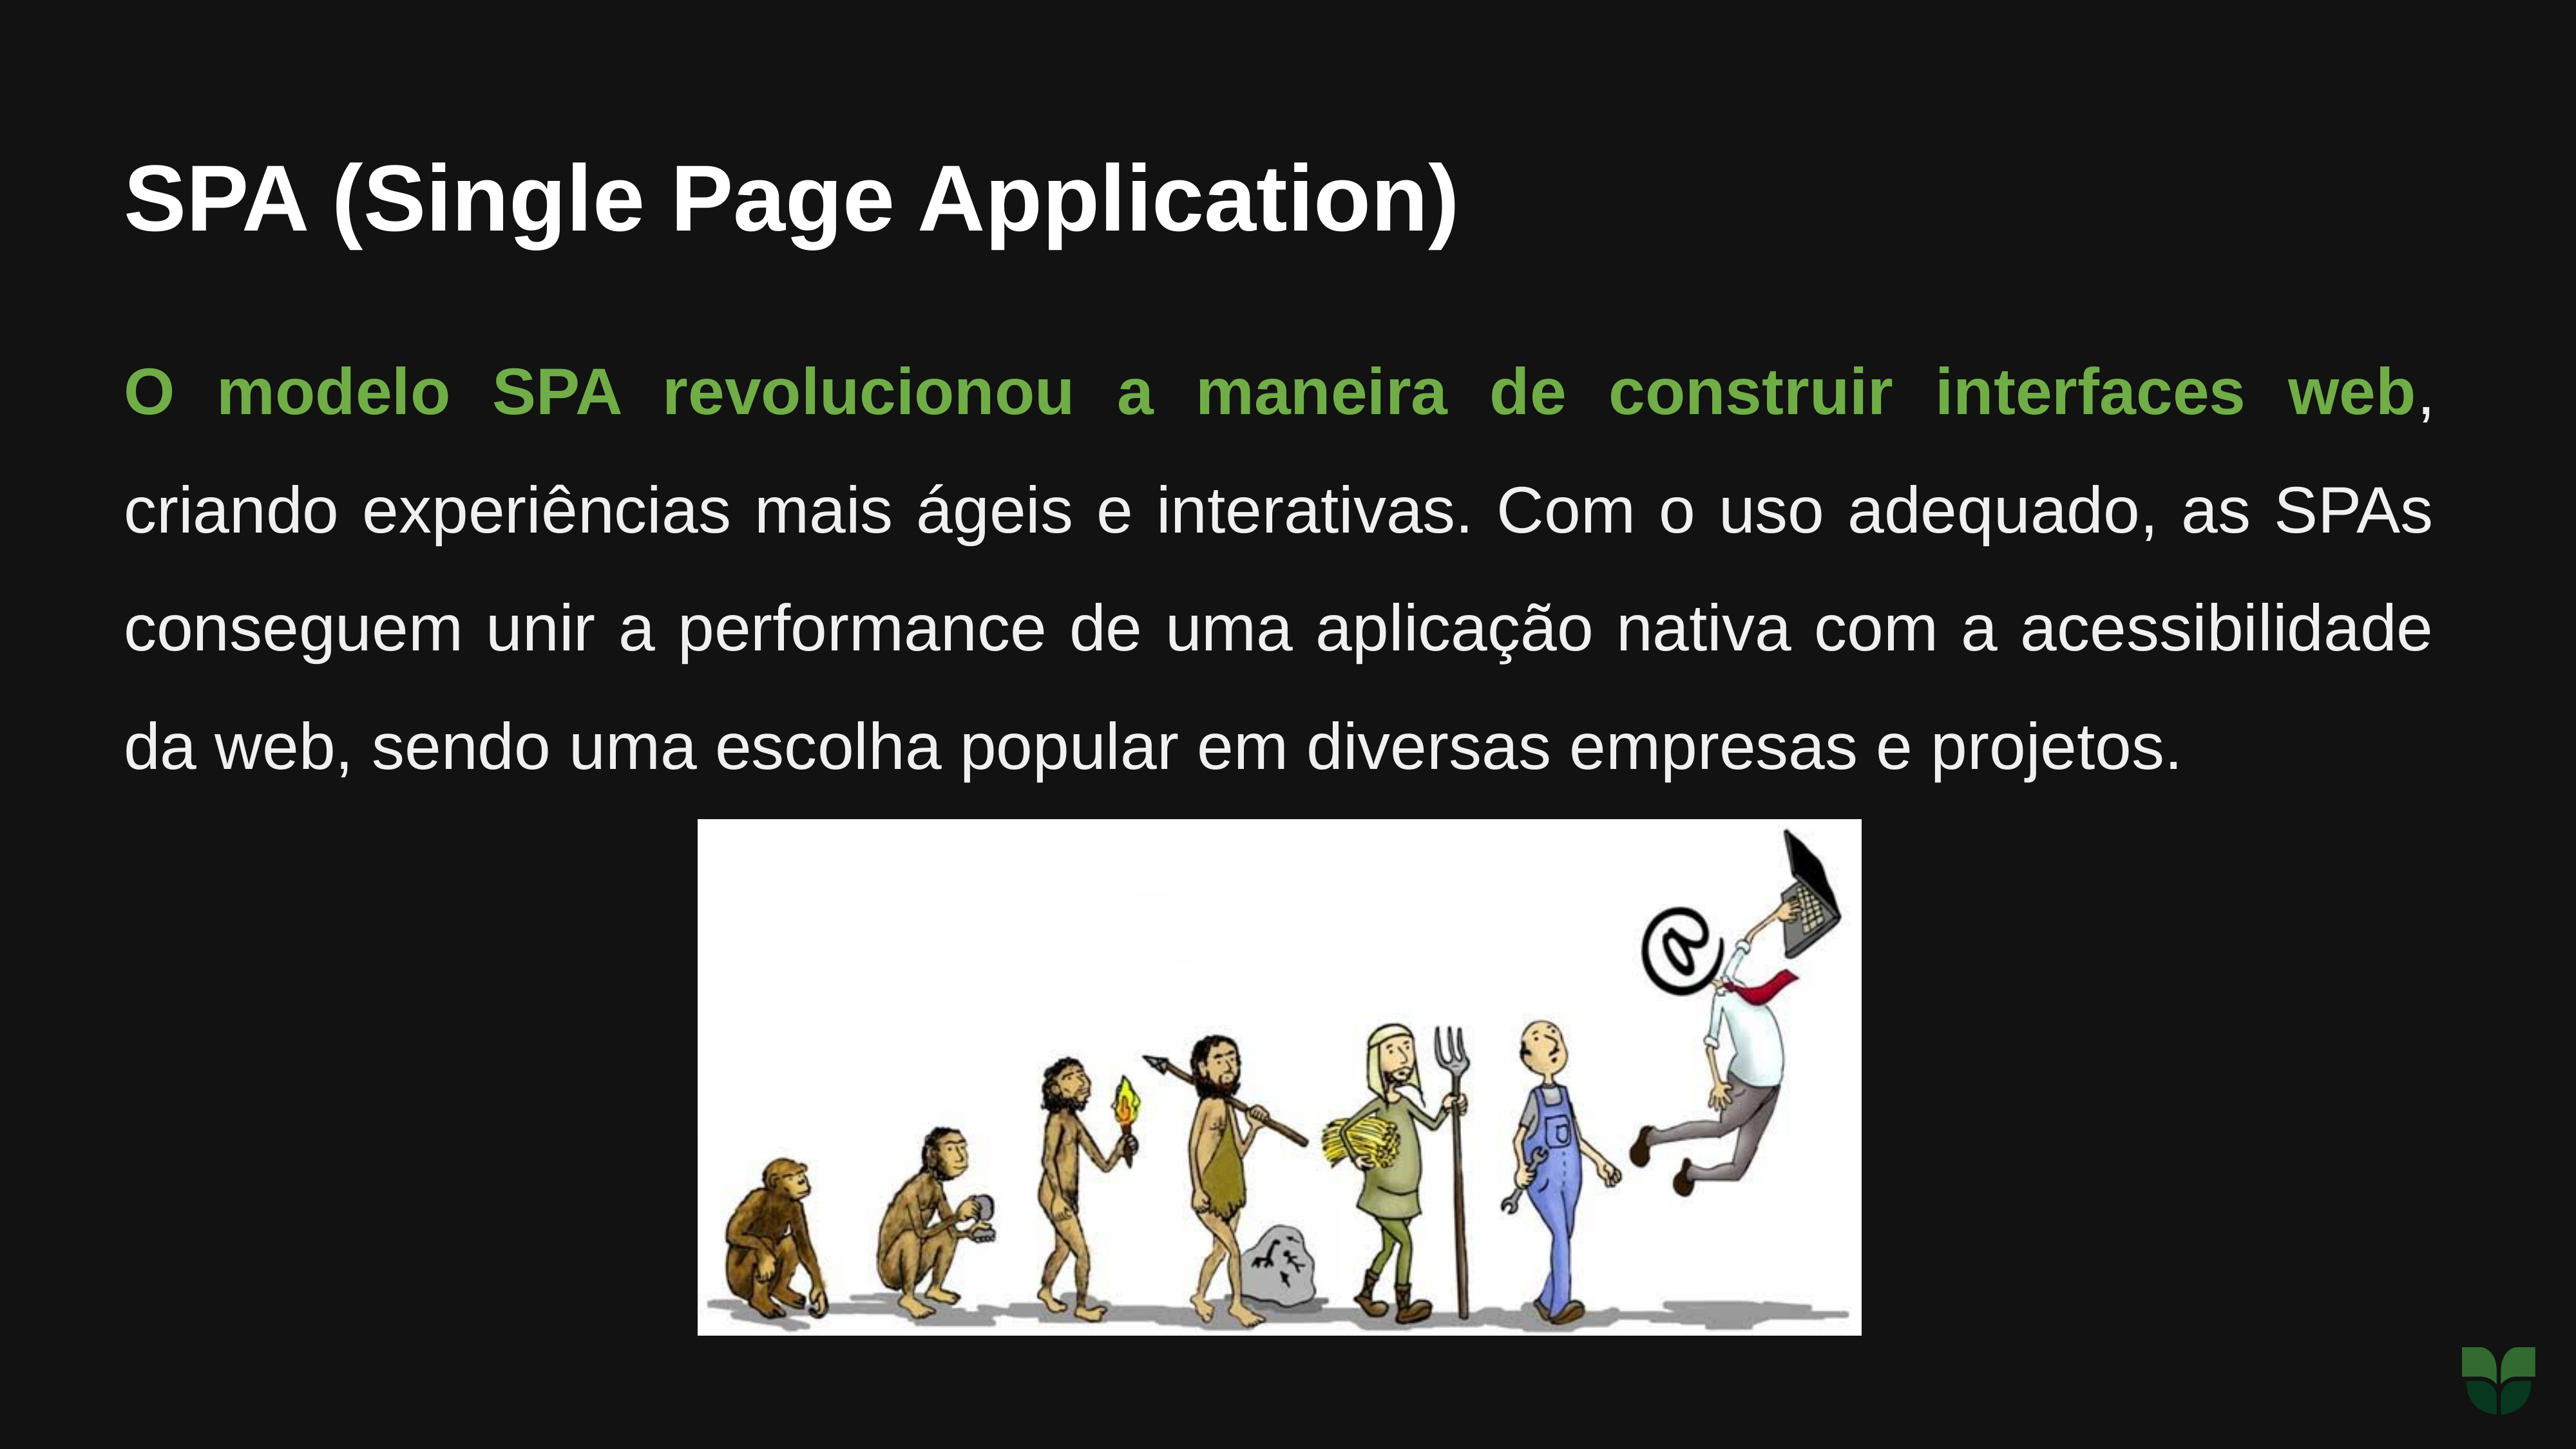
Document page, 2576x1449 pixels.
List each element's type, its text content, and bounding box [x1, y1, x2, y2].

text_box SPA (Single Page Application) [114, 76, 2463, 255]
text_box O modelo SPA revolucionou a maneira de construir interfaces web, criando experiências mais ágeis e interativas. Com o uso adequado, as SPAs conseguem unir a performance de uma aplicação nativa com a acessibilidade da web, sendo uma escolha popular em diversas empresas e projetos. [114, 304, 2445, 1276]
picture [2461, 1347, 2538, 1416]
picture [697, 819, 1862, 1336]
